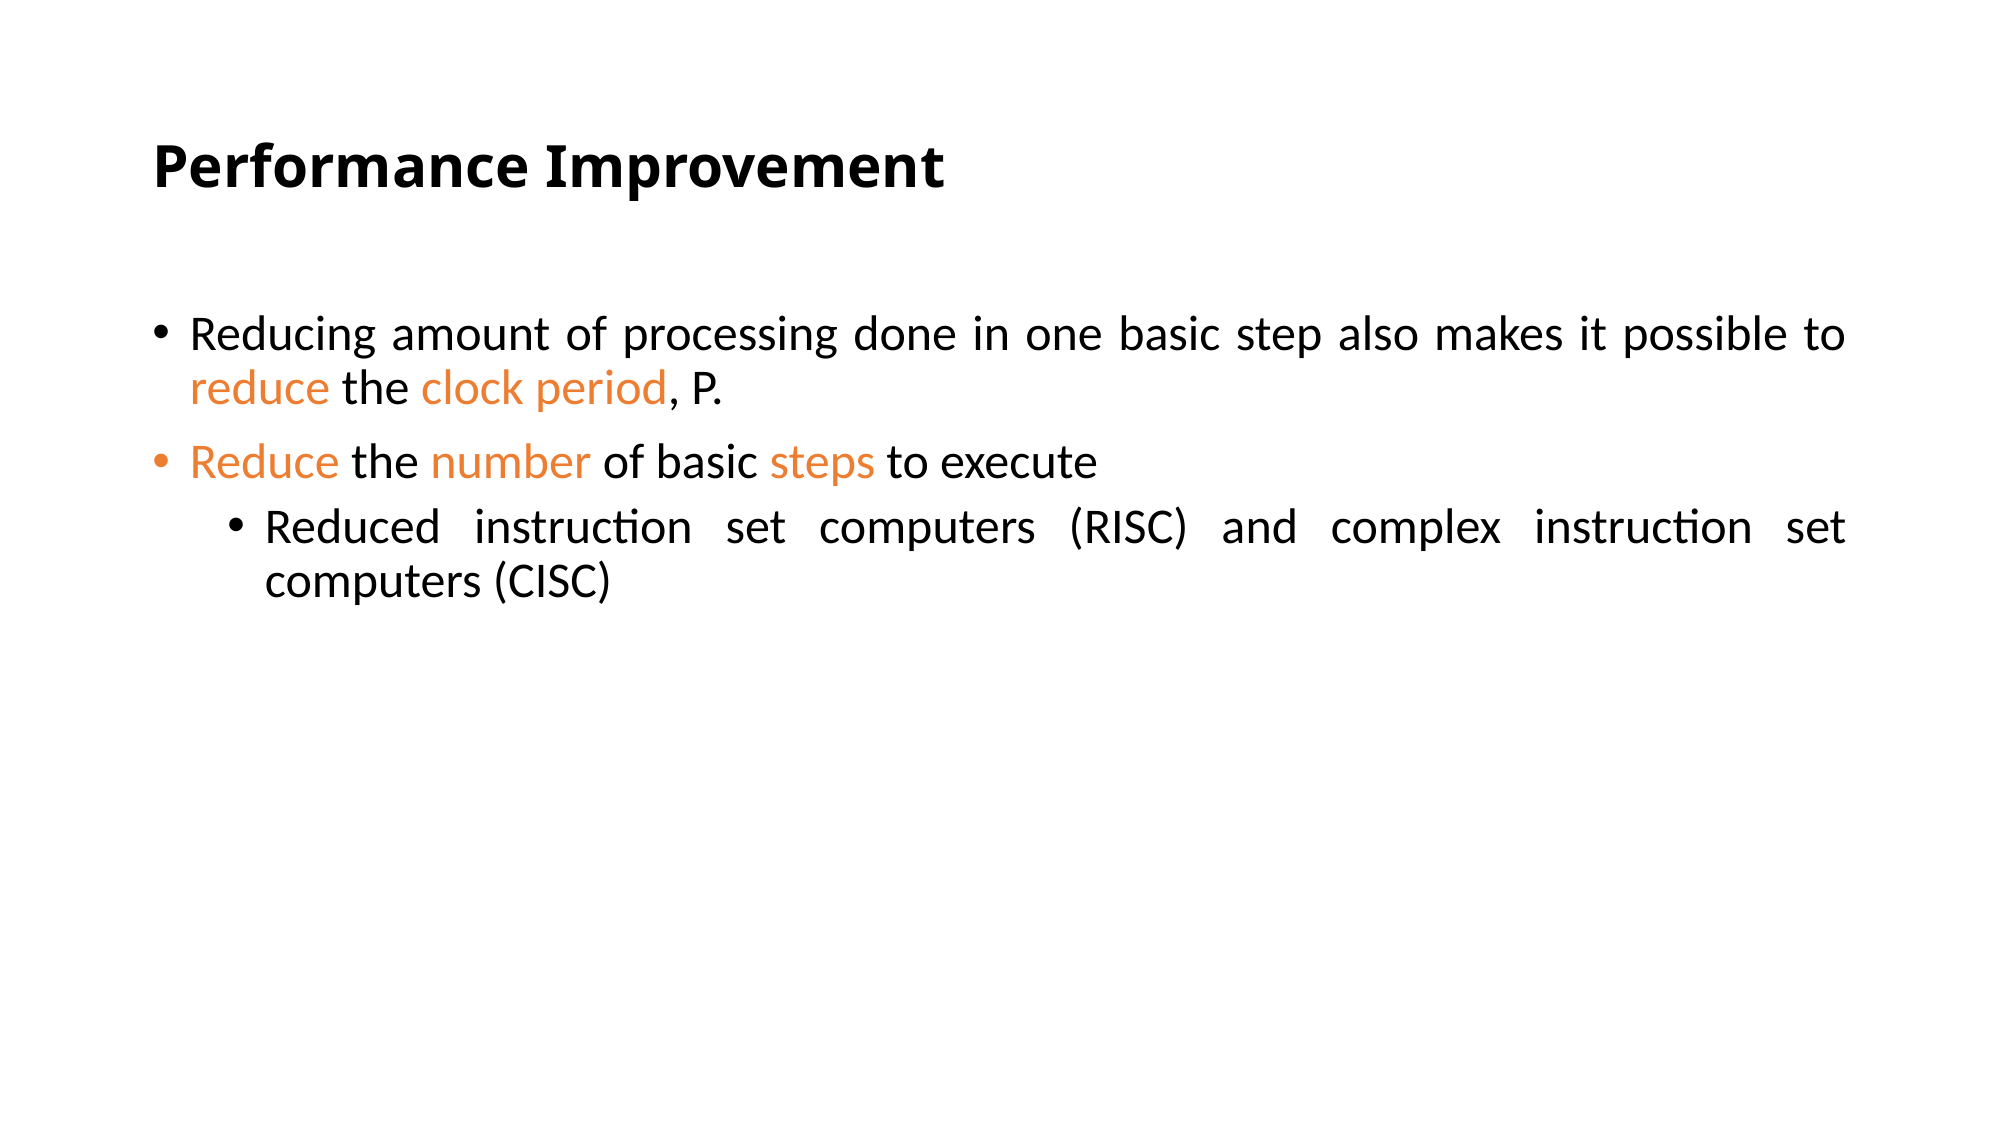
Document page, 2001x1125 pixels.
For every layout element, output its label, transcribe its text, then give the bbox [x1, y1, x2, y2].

list Reducing amount of processing done in one basic step also makes it possible to reduce the clock period, P. Reduce the number of basic steps to execute Reduced instruction set computers (RISC) and complex instruction set computers (CISC) [137, 299, 1863, 1014]
title Performance Improvement [137, 59, 1863, 278]
